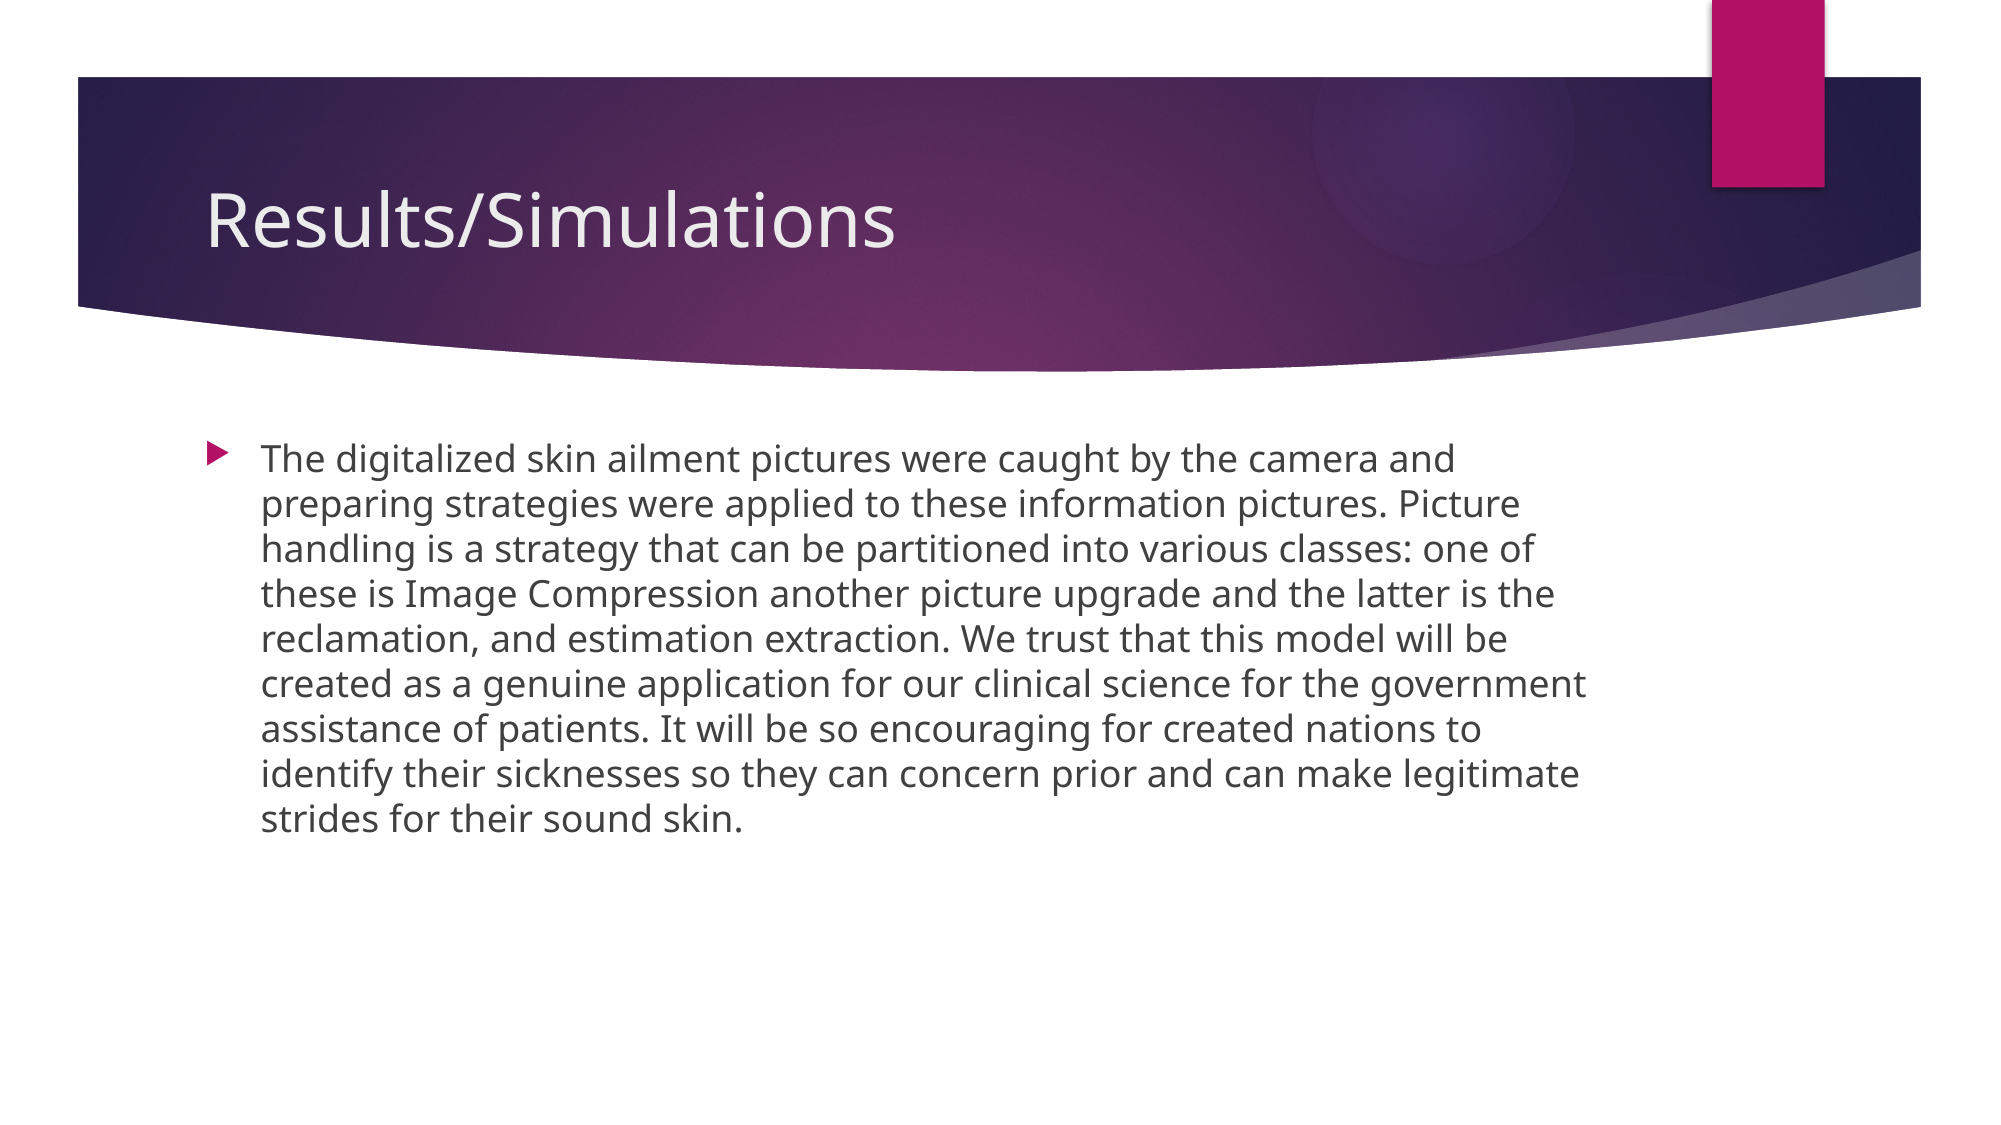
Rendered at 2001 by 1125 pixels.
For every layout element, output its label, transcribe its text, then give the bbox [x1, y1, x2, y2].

title Results/Simulations [189, 159, 1627, 276]
list The digitalized skin ailment pictures were caught by the camera and preparing strategies were applied to these information pictures. Picture handling is a strategy that can be partitioned into various classes: one of these is Image Compression another picture upgrade and the latter is the reclamation, and estimation extraction. We trust that this model will be created as a genuine application for our clinical science for the government assistance of patients. It will be so encouraging for created nations to identify their sicknesses so they can concern prior and can make legitimate strides for their sound skin. [189, 427, 1638, 988]
